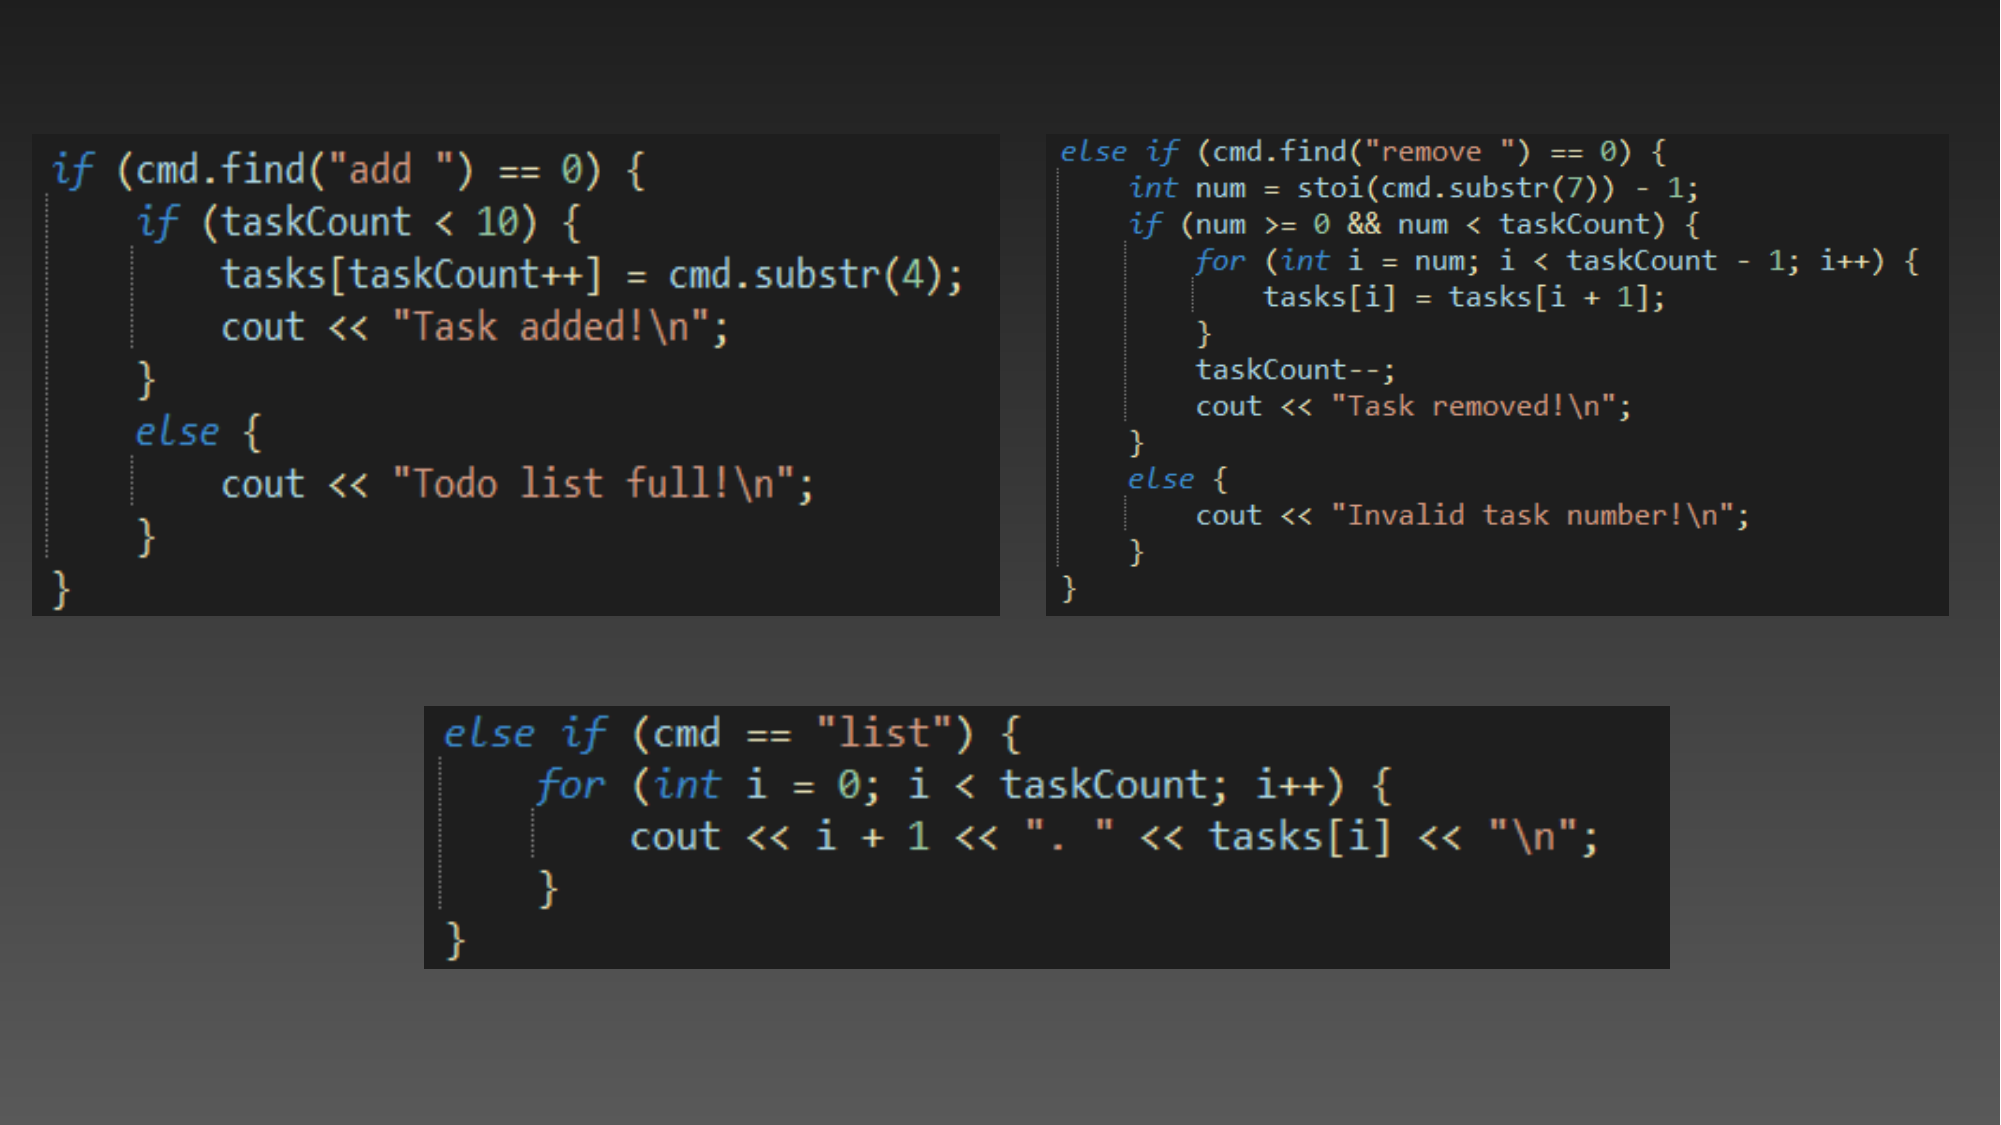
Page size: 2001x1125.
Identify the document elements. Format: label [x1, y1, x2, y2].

picture [424, 706, 1670, 970]
picture [1046, 134, 1949, 616]
picture [32, 134, 1000, 616]
